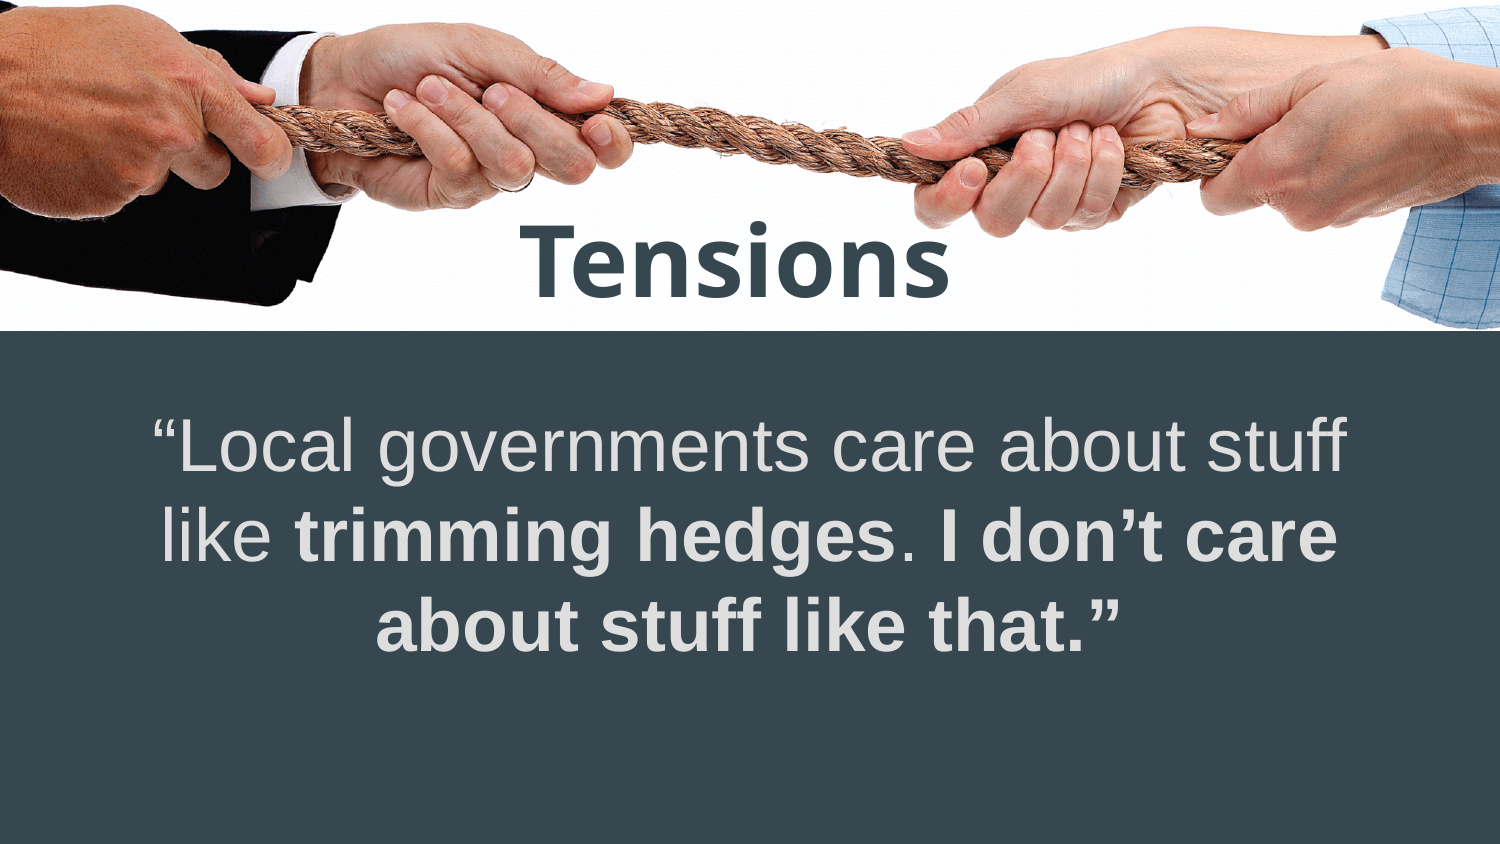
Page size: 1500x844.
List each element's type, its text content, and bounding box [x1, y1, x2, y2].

picture [0, 0, 1500, 331]
text_box “Local governments care about stuff like trimming hedges. I don’t care about stuff like that.” [110, 381, 1390, 490]
